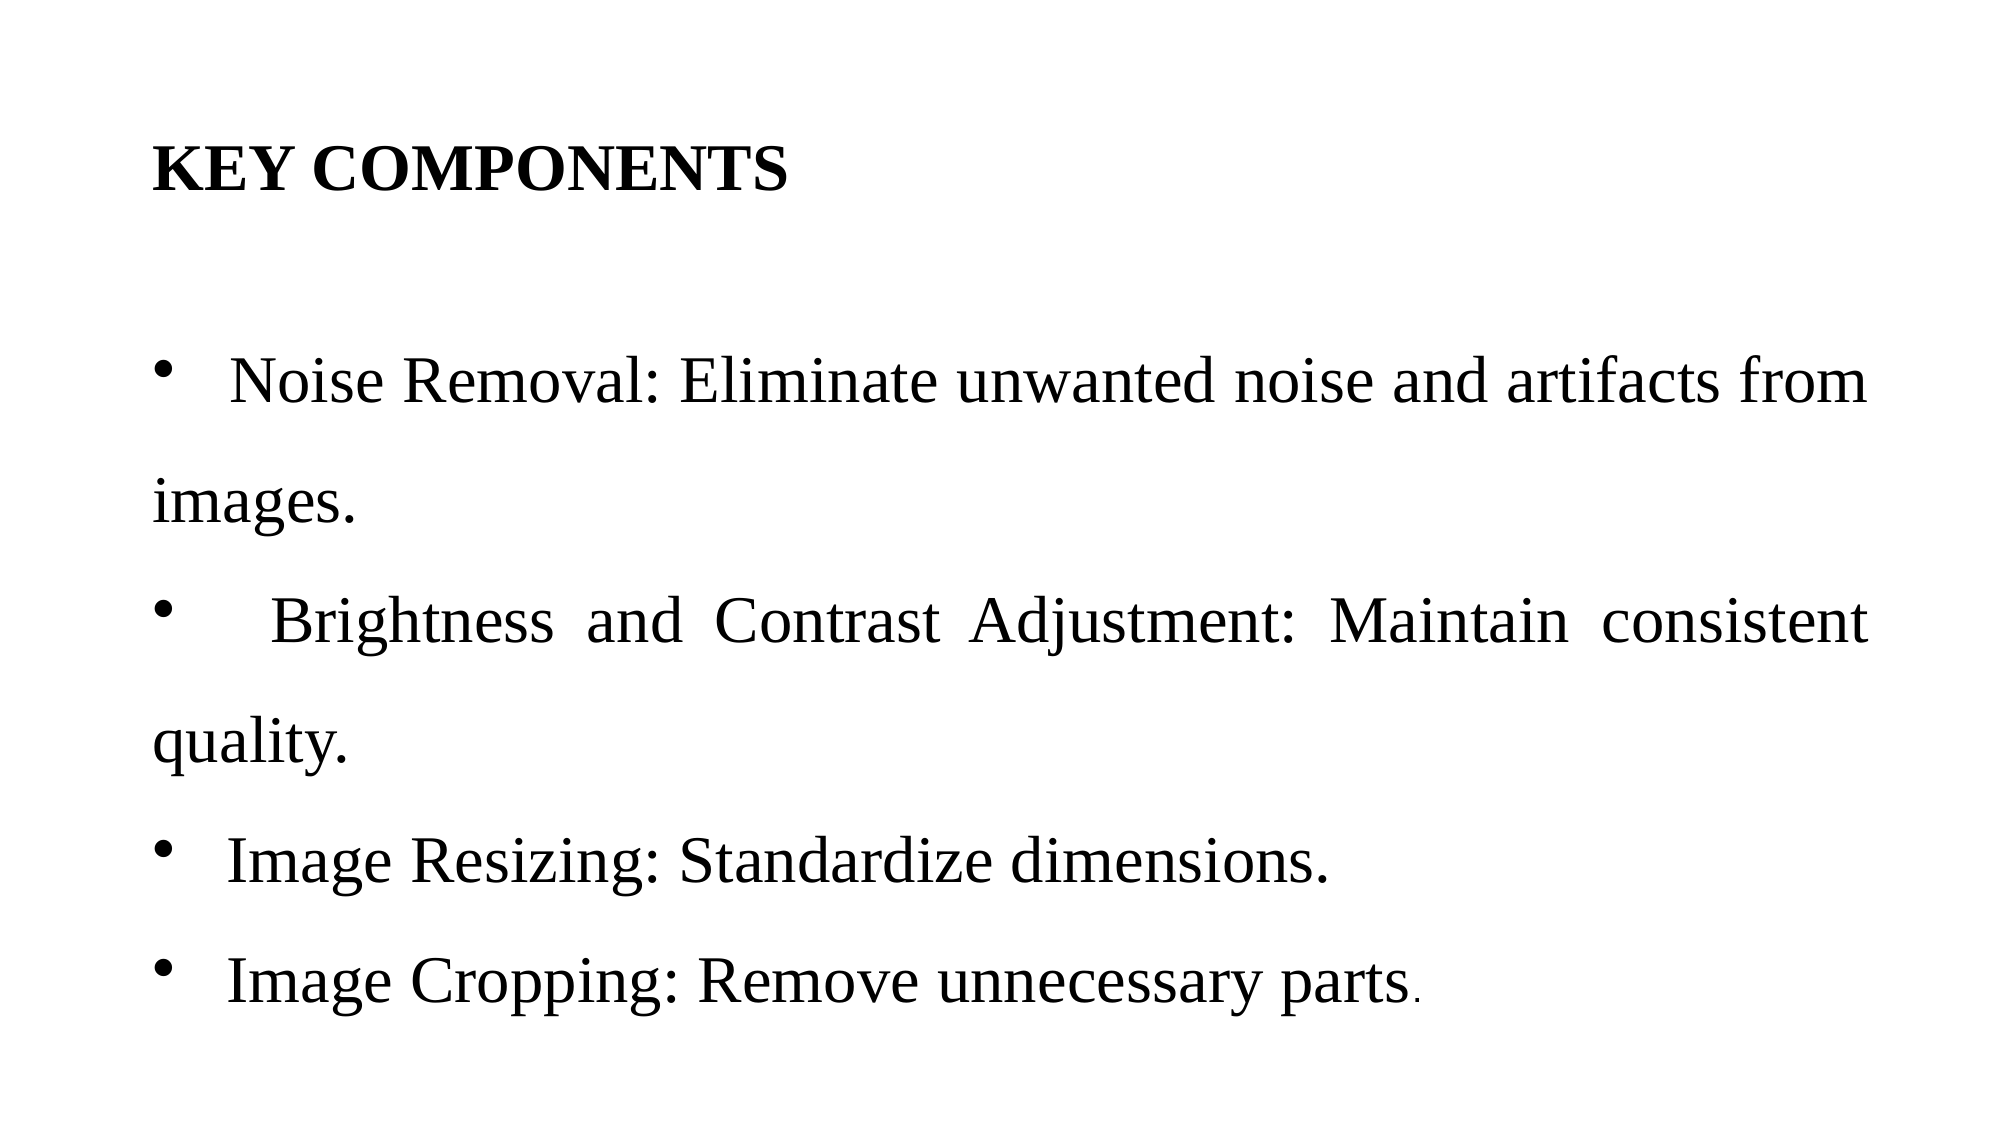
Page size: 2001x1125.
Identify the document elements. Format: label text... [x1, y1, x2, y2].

title KEY COMPONENTS [137, 59, 1863, 278]
list Noise Removal: Eliminate unwanted noise and artifacts from images. Brightness and Contrast Adjustment: Maintain consistent quality. Image Resizing: Standardize dimensions. Image Cropping: Remove unnecessary parts. [137, 288, 1887, 1024]
